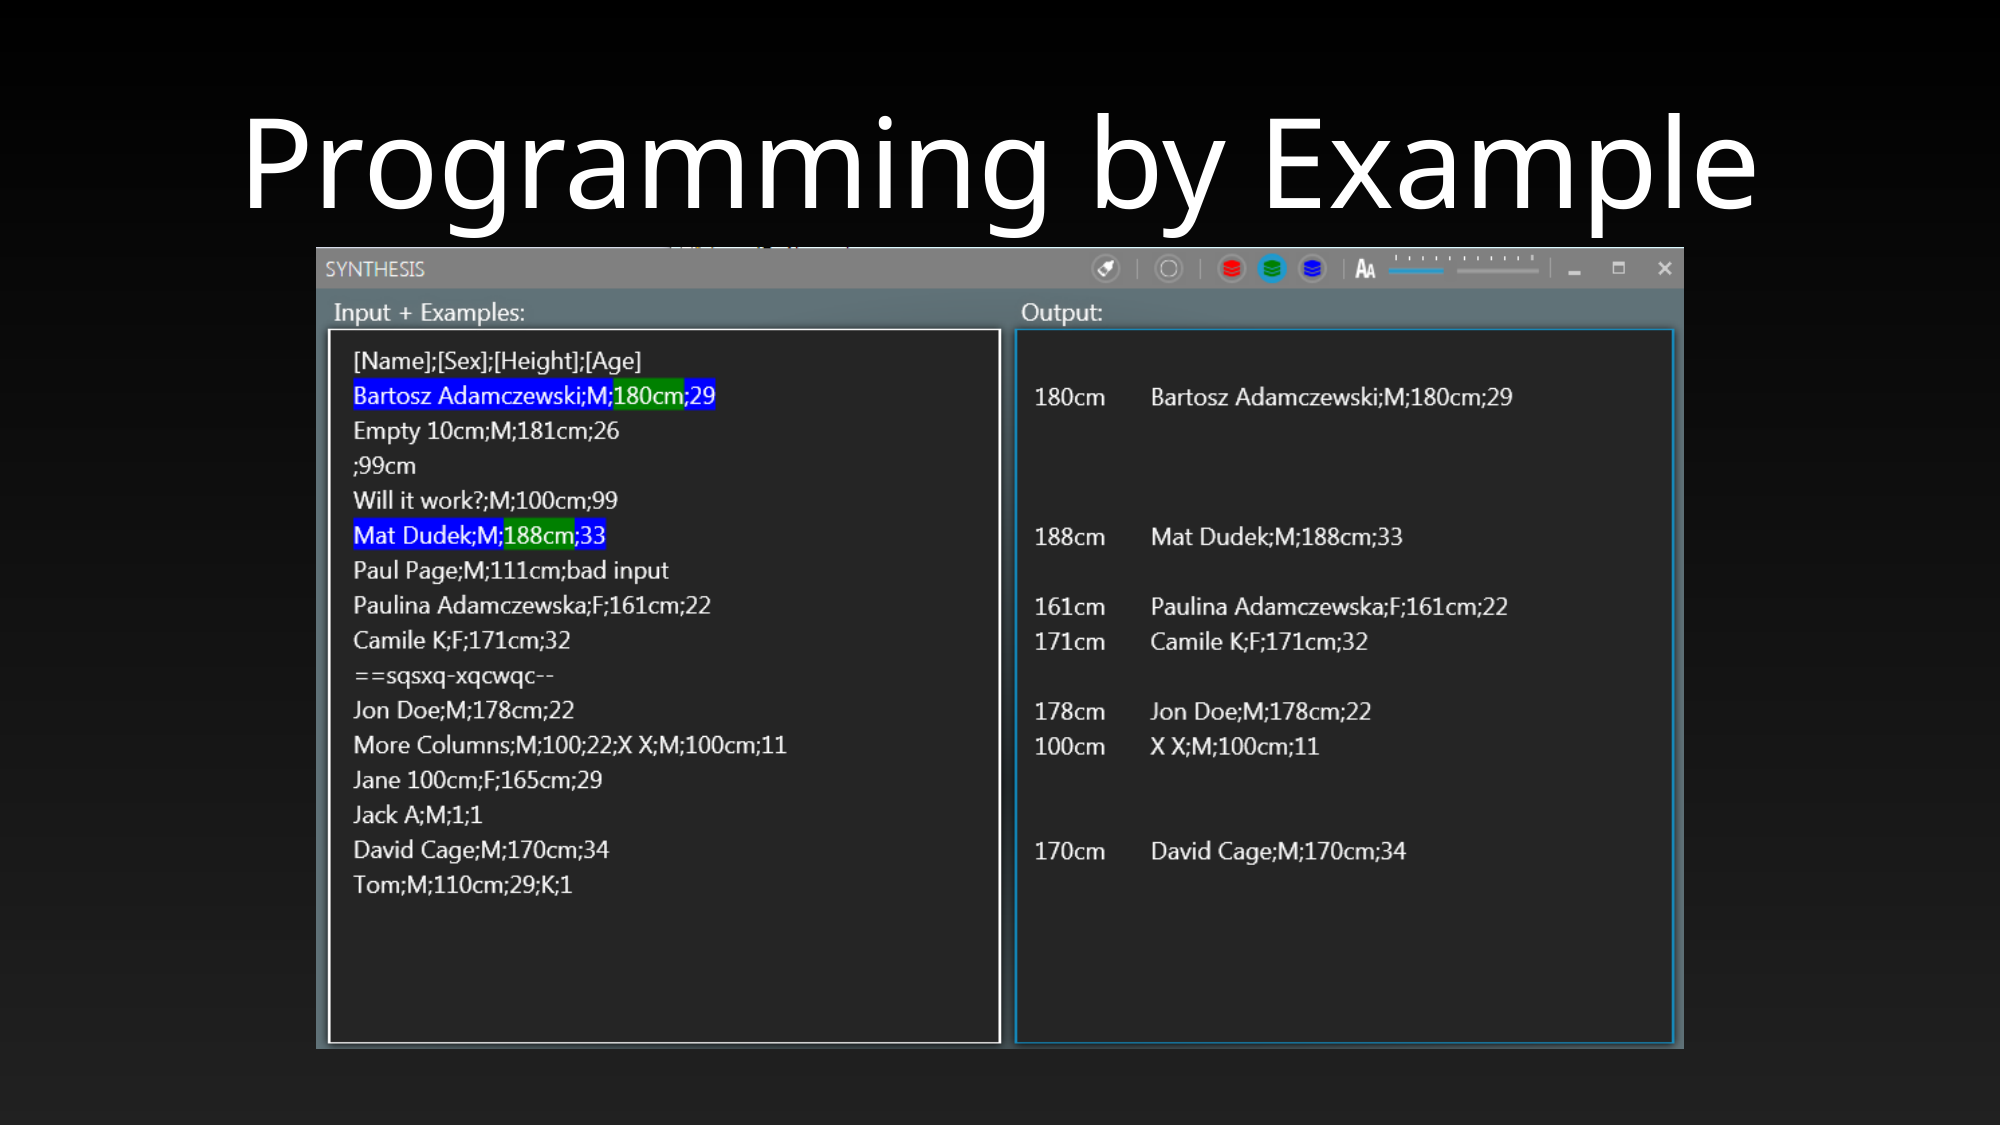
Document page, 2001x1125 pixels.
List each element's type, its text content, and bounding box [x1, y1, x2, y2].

picture [315, 247, 1684, 1049]
title Programming by Example [137, 59, 1863, 278]
